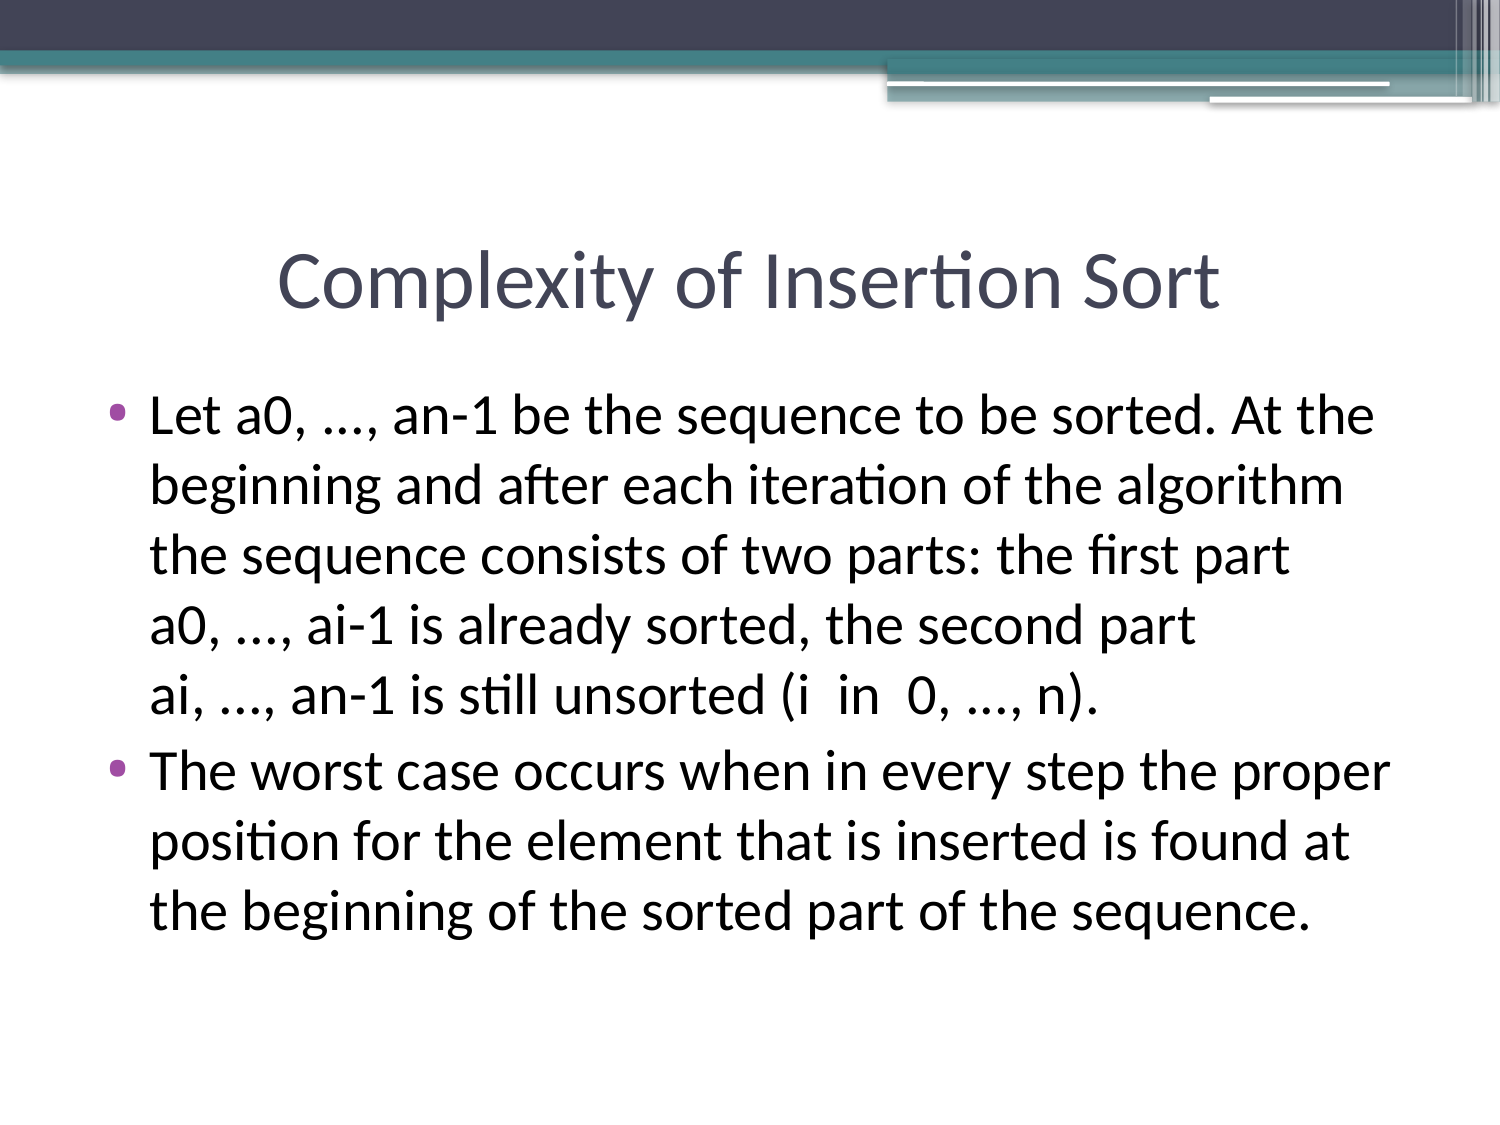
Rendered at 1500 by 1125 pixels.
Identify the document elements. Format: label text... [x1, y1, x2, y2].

list Let a0, ..., an-1 be the sequence to be sorted. At the beginning and after each iteration of the algorithm the sequence consists of two parts: the first part a0, ..., ai-1 is already sorted, the second part ai, ..., an-1 is still unsorted (i in 0, ..., n). The worst case occurs when in every step the proper position for the element that is inserted is found at the beginning of the sorted part of the sequence. [75, 368, 1425, 1079]
title Complexity of Insertion Sort [75, 187, 1425, 363]
